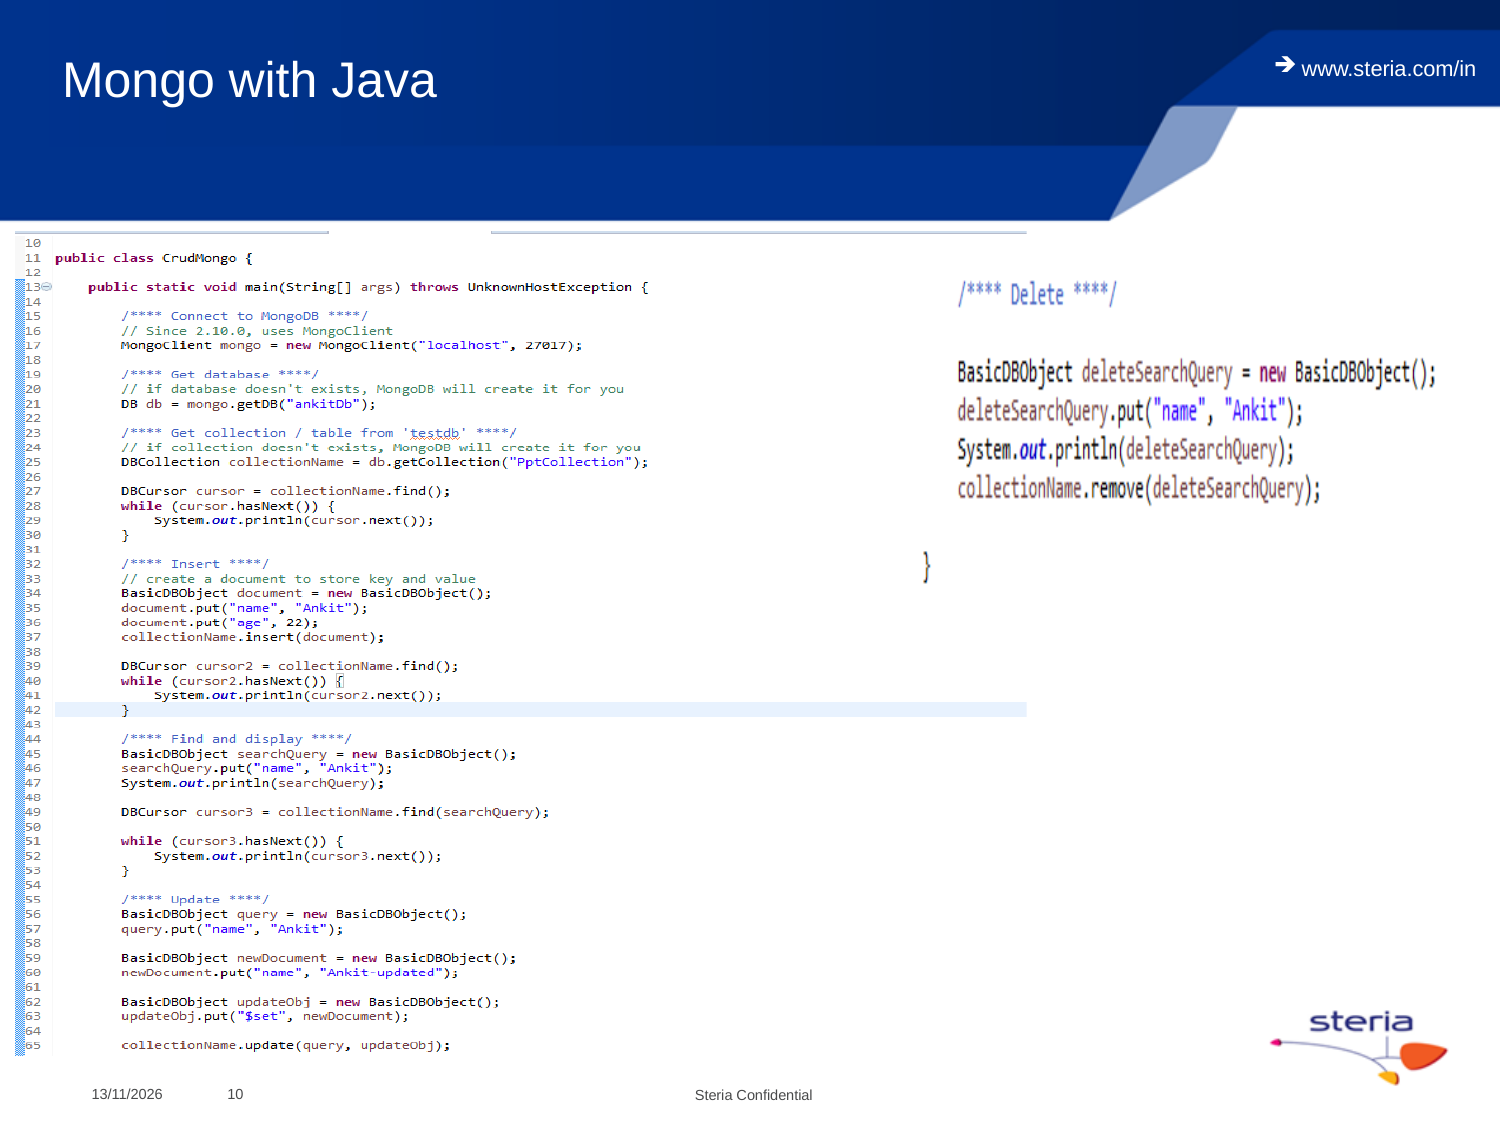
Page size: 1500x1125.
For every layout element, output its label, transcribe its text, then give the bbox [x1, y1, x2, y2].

slide_number 10 [212, 1064, 278, 1124]
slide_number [76, 1064, 201, 1124]
picture [0, 0, 1500, 1125]
title Mongo with Java [47, 19, 1152, 135]
footer Steria Confidential [675, 1065, 833, 1125]
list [14, 230, 1027, 1056]
